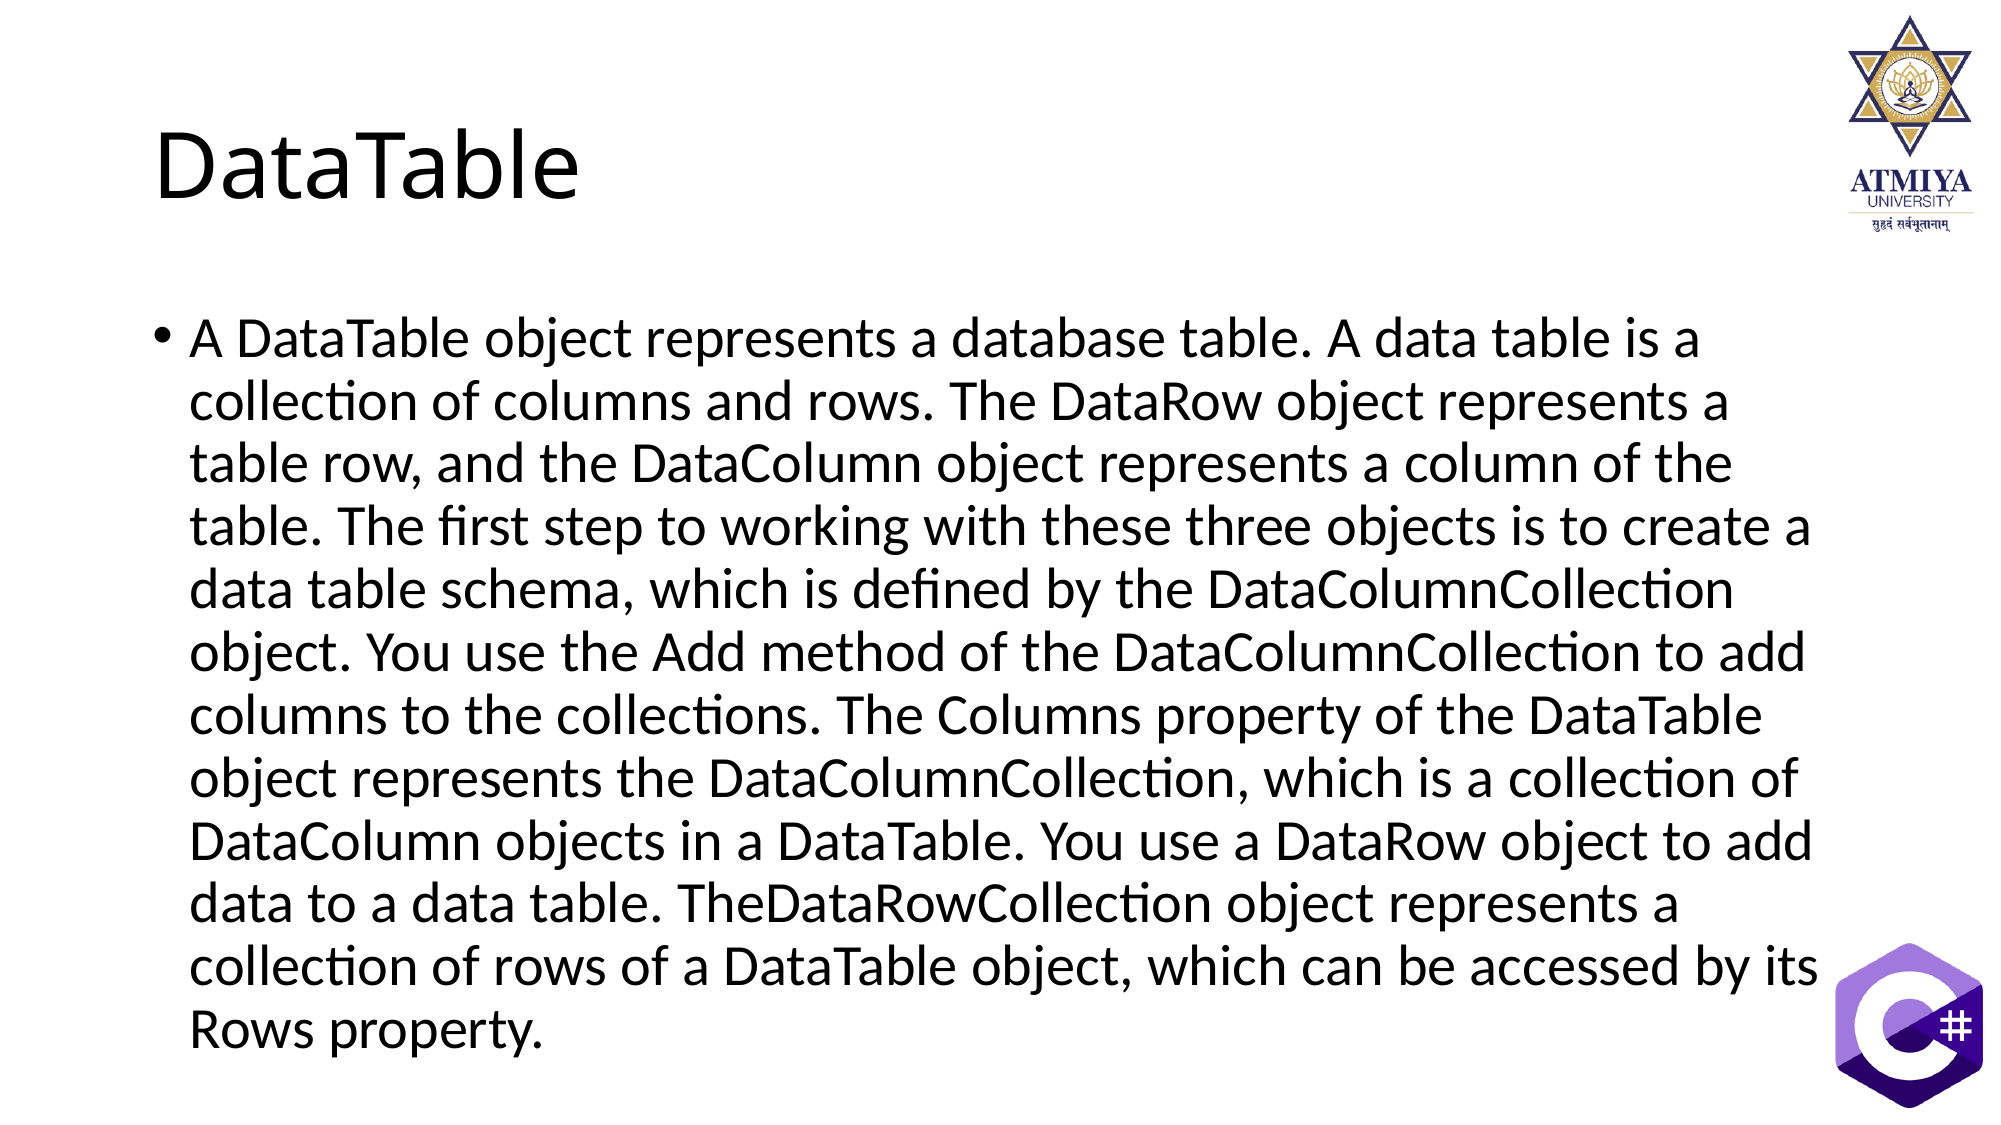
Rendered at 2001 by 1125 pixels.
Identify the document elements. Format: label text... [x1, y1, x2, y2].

list A DataTable object represents a database table. A data table is a collection of columns and rows. The DataRow object represents a table row, and the DataColumn object represents a column of the table. The first step to working with these three objects is to create a data table schema, which is defined by the DataColumnCollection object. You use the Add method of the DataColumnCollection to add columns to the collections. The Columns property of the DataTable object represents the DataColumnCollection, which is a collection of DataColumn objects in a DataTable. You use a DataRow object to add data to a data table. TheDataRowCollection object represents a collection of rows of a DataTable object, which can be accessed by its Rows property. [137, 299, 1836, 1108]
picture [1835, 15, 1985, 235]
title DataTable [137, 59, 1863, 278]
picture [1835, 943, 1983, 1108]
